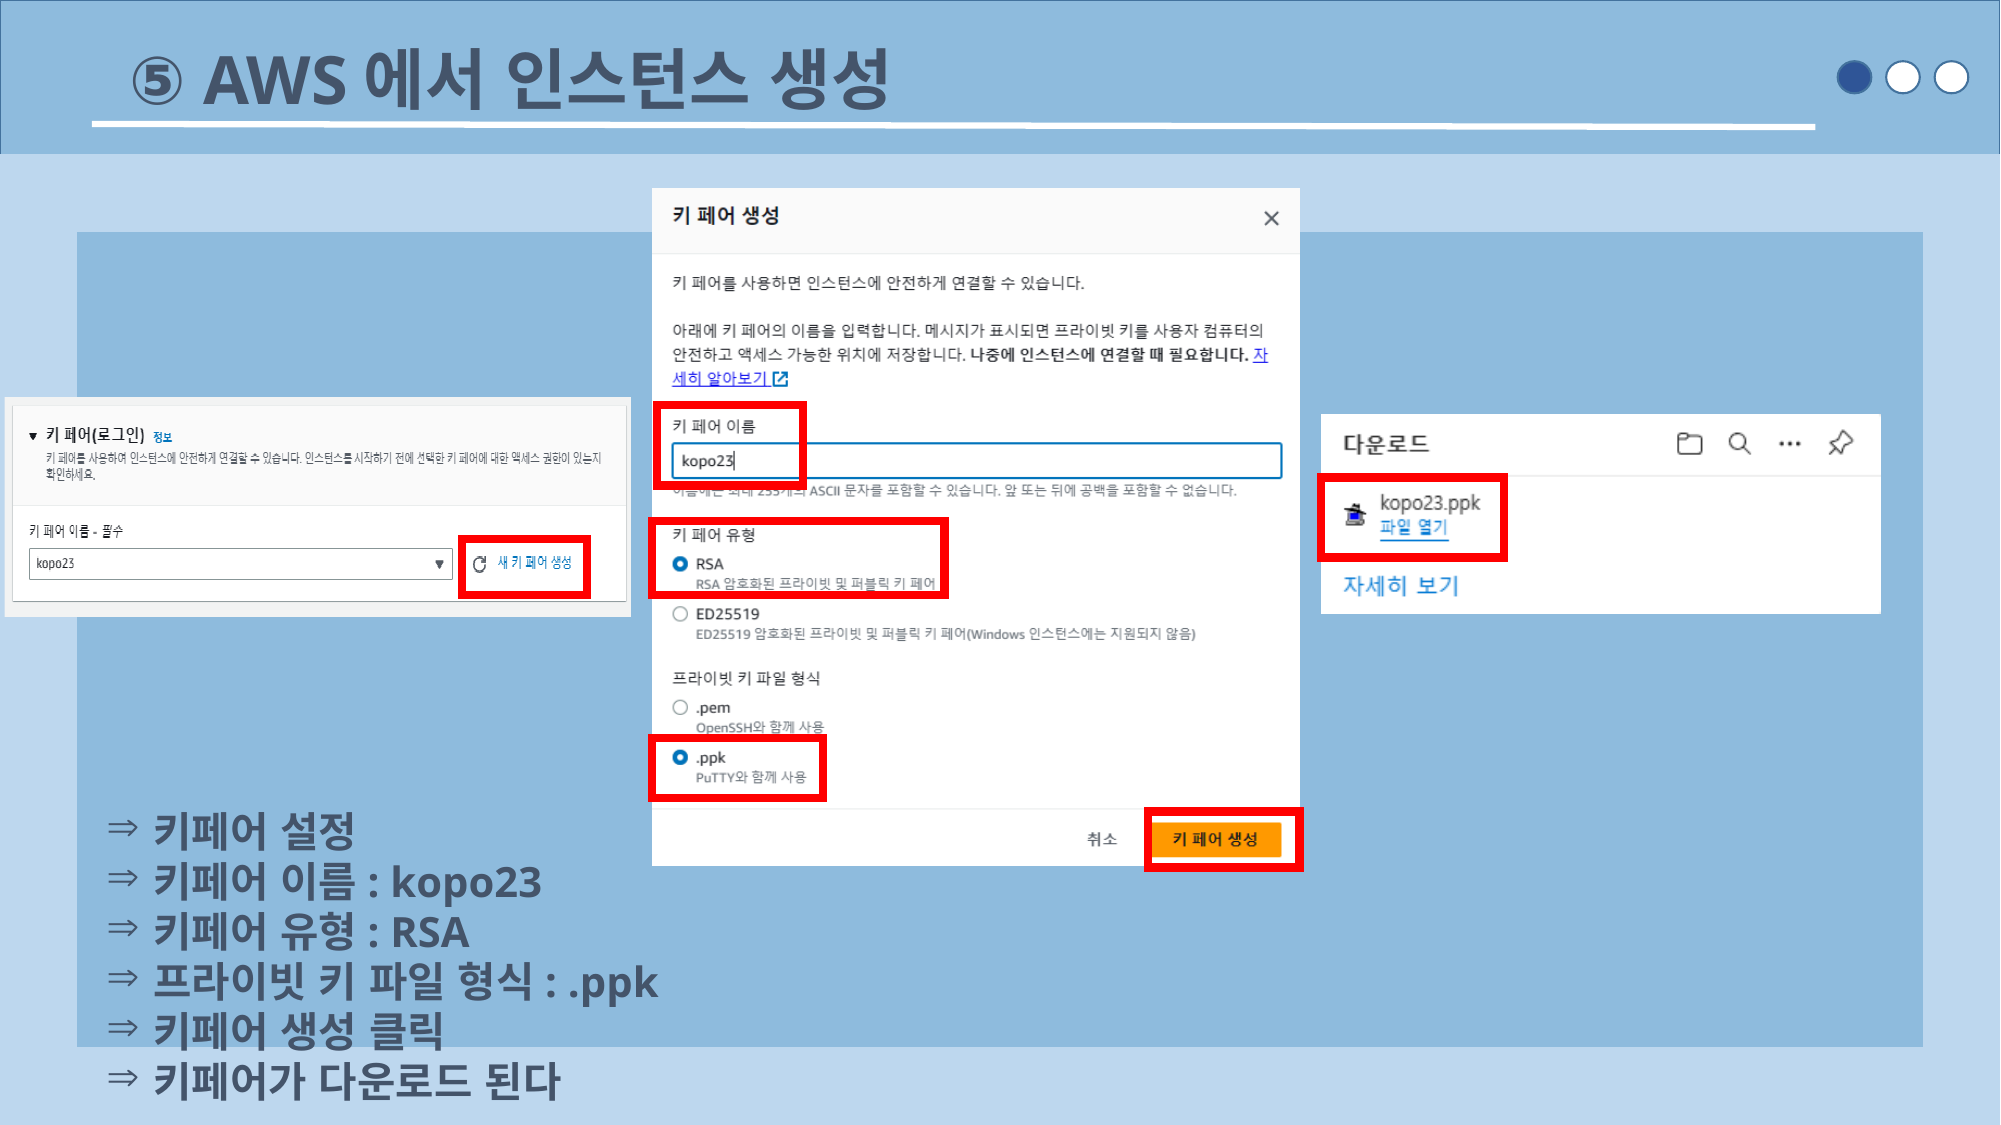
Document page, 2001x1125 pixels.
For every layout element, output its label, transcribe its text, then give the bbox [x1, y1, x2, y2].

text_box [1300, 232, 1923, 1047]
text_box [1837, 61, 1969, 94]
picture [4, 396, 631, 617]
picture [652, 188, 1300, 867]
text_box [0, 154, 2000, 1125]
text_box 키페어 설정 키페어 이름: kopo23 키페어 유형: RSA 프라이빗 키 파일 형식: .ppk 키페어 생성 클릭 키페어가 다운로드 된다 [91, 798, 1736, 1114]
picture [1321, 414, 1881, 614]
text_box [0, 0, 2000, 154]
text_box [77, 232, 652, 1047]
text_box ⑤ AWS에서 인스턴스 생성 [114, 30, 1392, 123]
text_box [91, 123, 1816, 127]
